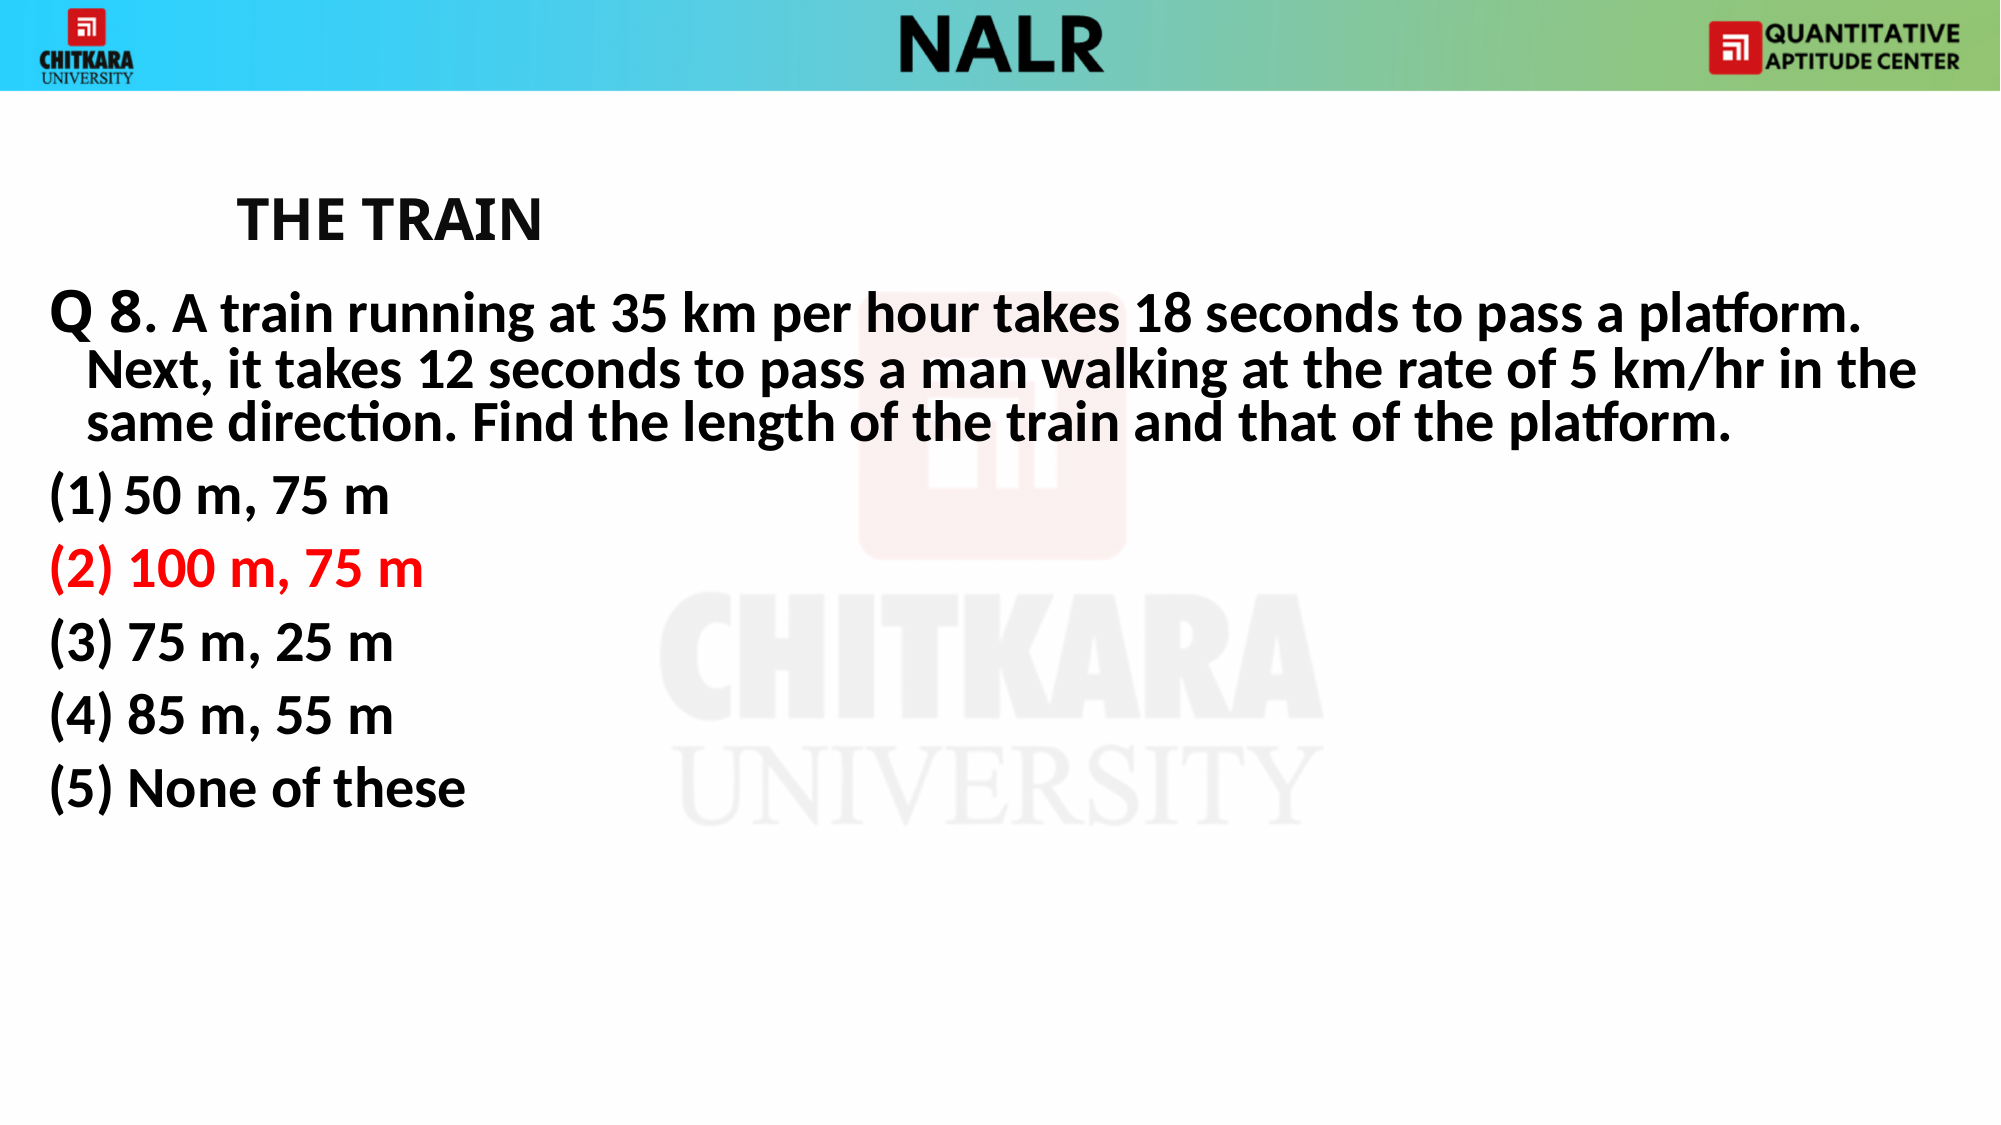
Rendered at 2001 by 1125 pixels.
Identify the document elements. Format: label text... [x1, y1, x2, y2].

picture [0, 0, 2000, 1125]
title [41, 31, 1959, 142]
list THE TRAIN Q 8. A train running at 35 km per hour takes 18 seconds to pass a platform. Next, it takes 12 seconds to pass a man walking at the rate of 5 km/hr in the same direction. Find the length of the train and that of the platform. 50 m, 75 m (2) 100 m, 75 m (3) 75 m, 25 m (4) 85 m, 55 m (5) None of these [33, 175, 1959, 1053]
